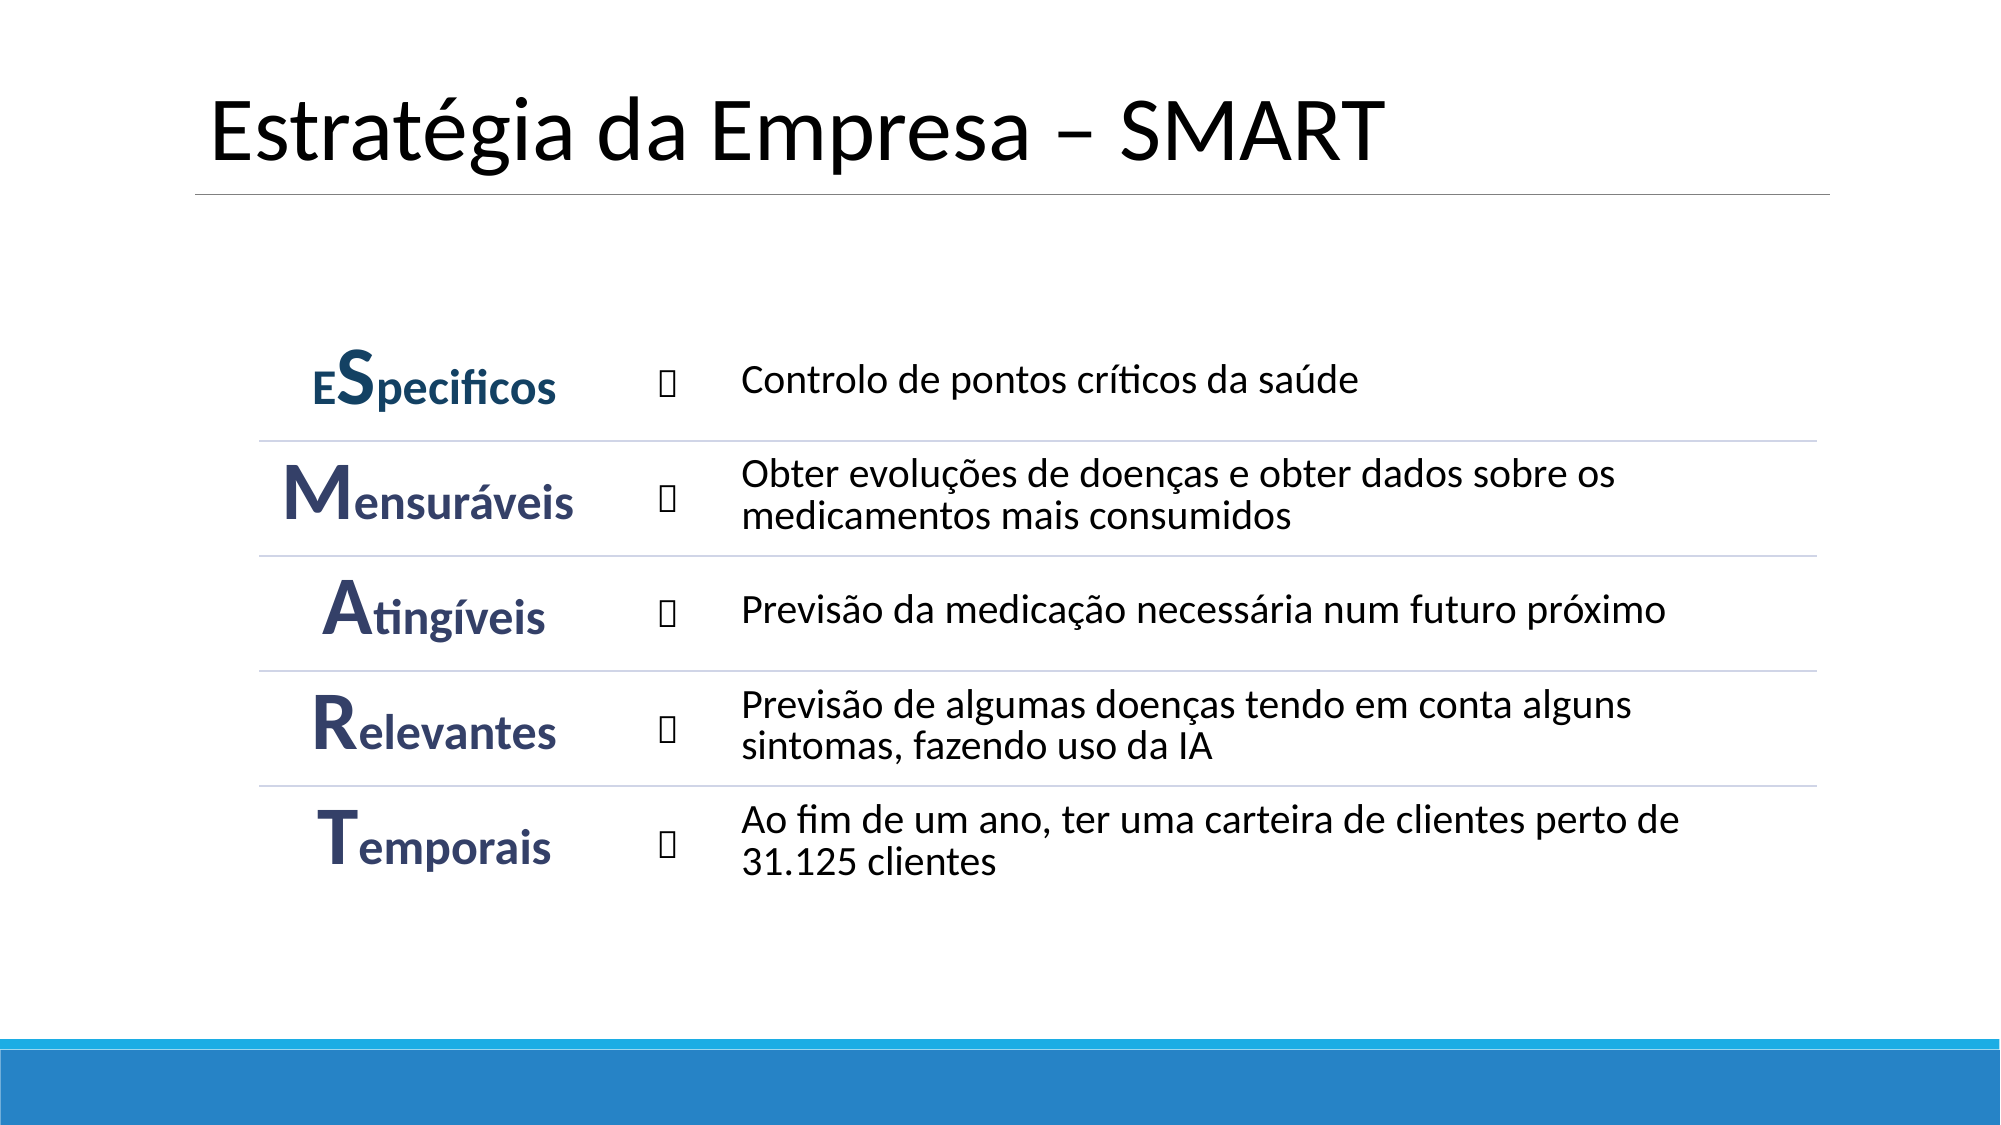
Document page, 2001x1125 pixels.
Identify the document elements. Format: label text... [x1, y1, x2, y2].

table_cell Obter evoluções de doenças e obter dados sobre os medicamentos mais consumidos [726, 442, 1817, 555]
table_cell  [609, 672, 726, 785]
table_cell Temporais [259, 787, 609, 901]
table_cell Previsão da medicação necessária num futuro próximo [726, 557, 1817, 670]
text_box Estratégia da Empresa – SMART [195, 61, 1447, 187]
table_cell  [609, 442, 726, 555]
table_cell Atingíveis [259, 557, 609, 670]
table_cell  [609, 557, 726, 670]
table_cell Ao fim de um ano, ter uma carteira de clientes perto de 31.125 clientes [726, 787, 1817, 901]
table_cell Previsão de algumas doenças tendo em conta alguns sintomas, fazendo uso da IA [726, 672, 1817, 785]
table_header Controlo de pontos críticos da saúde [726, 326, 1817, 440]
table_cell Mensuráveis [259, 442, 609, 555]
table_cell  [609, 787, 726, 901]
table_header ESpecificos [259, 326, 609, 440]
table_cell Relevantes [259, 672, 609, 785]
table_header  [609, 326, 726, 440]
